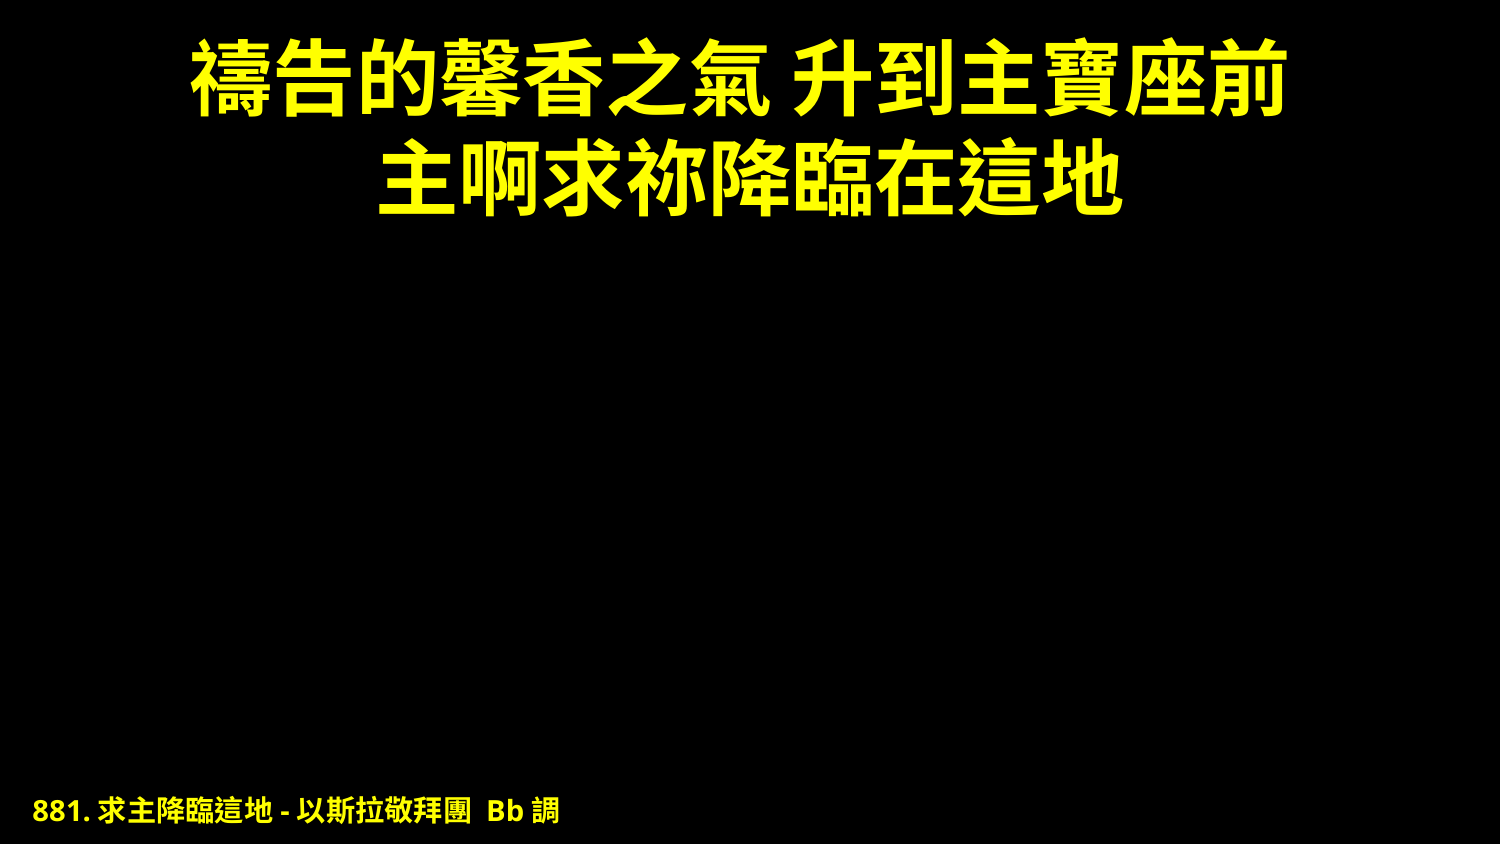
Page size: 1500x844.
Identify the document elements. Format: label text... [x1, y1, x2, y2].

title 禱告的馨香之氣 升到主寶座前 主啊求祢降臨在這地 [0, 55, 1500, 197]
text_box 881.求主降臨這地-以斯拉敬拜團 Bb調 [17, 784, 774, 835]
